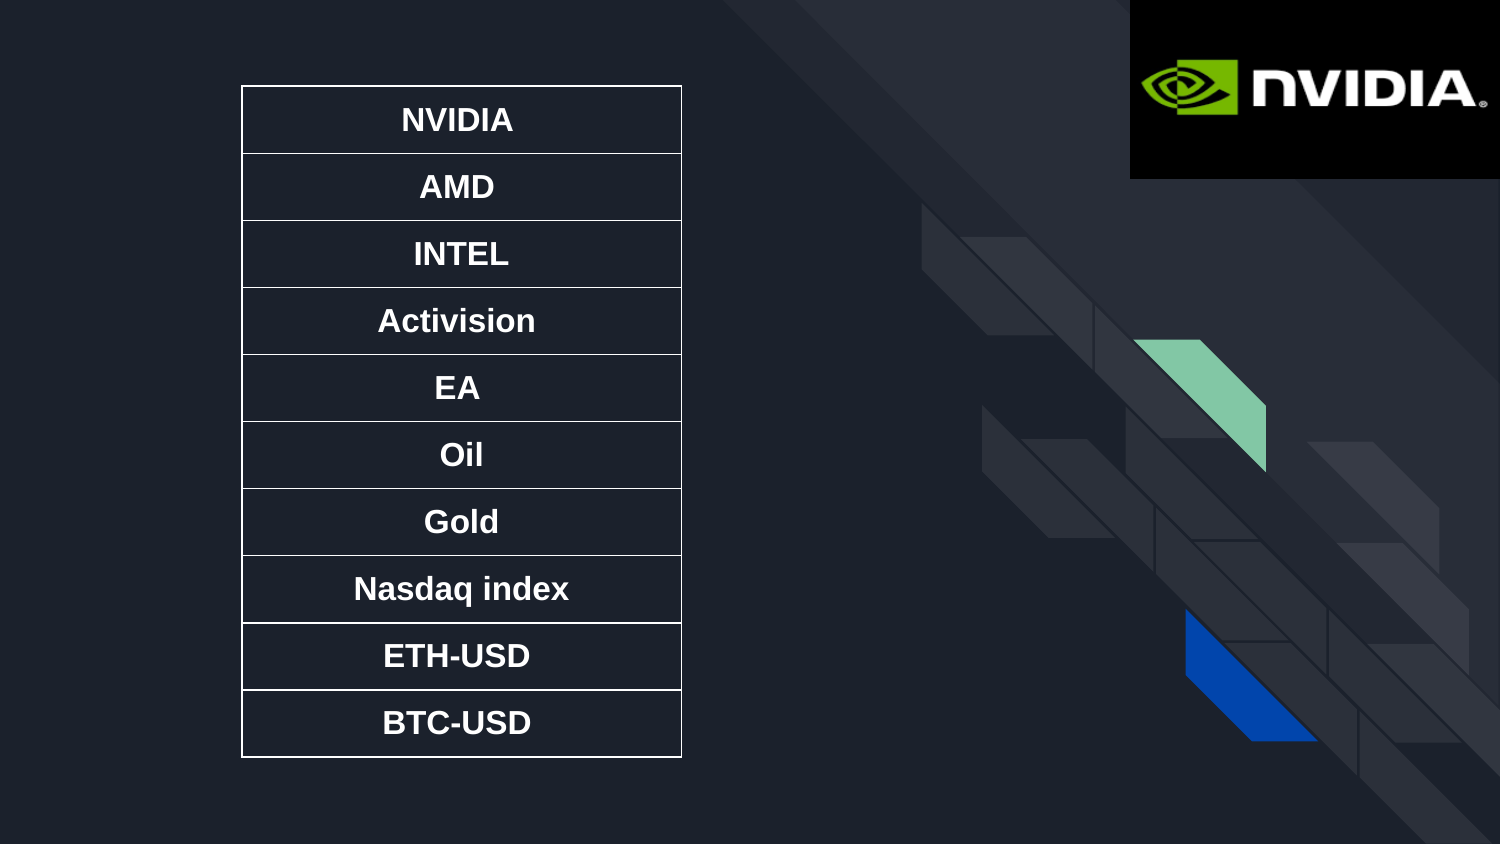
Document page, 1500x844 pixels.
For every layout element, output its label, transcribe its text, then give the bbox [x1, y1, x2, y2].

table_cell ETH-USD [243, 624, 681, 689]
table_header NVIDIA [243, 87, 681, 153]
table_cell Gold [243, 489, 681, 555]
table_cell Oil [243, 422, 681, 488]
picture [1130, 0, 1500, 179]
table_cell Activision [243, 288, 681, 354]
table_cell BTC-USD [243, 691, 681, 756]
table_cell INTEL [243, 221, 681, 287]
table_cell Nasdaq index [243, 556, 681, 622]
table_cell AMD [243, 154, 681, 220]
table_cell EA [243, 355, 681, 421]
